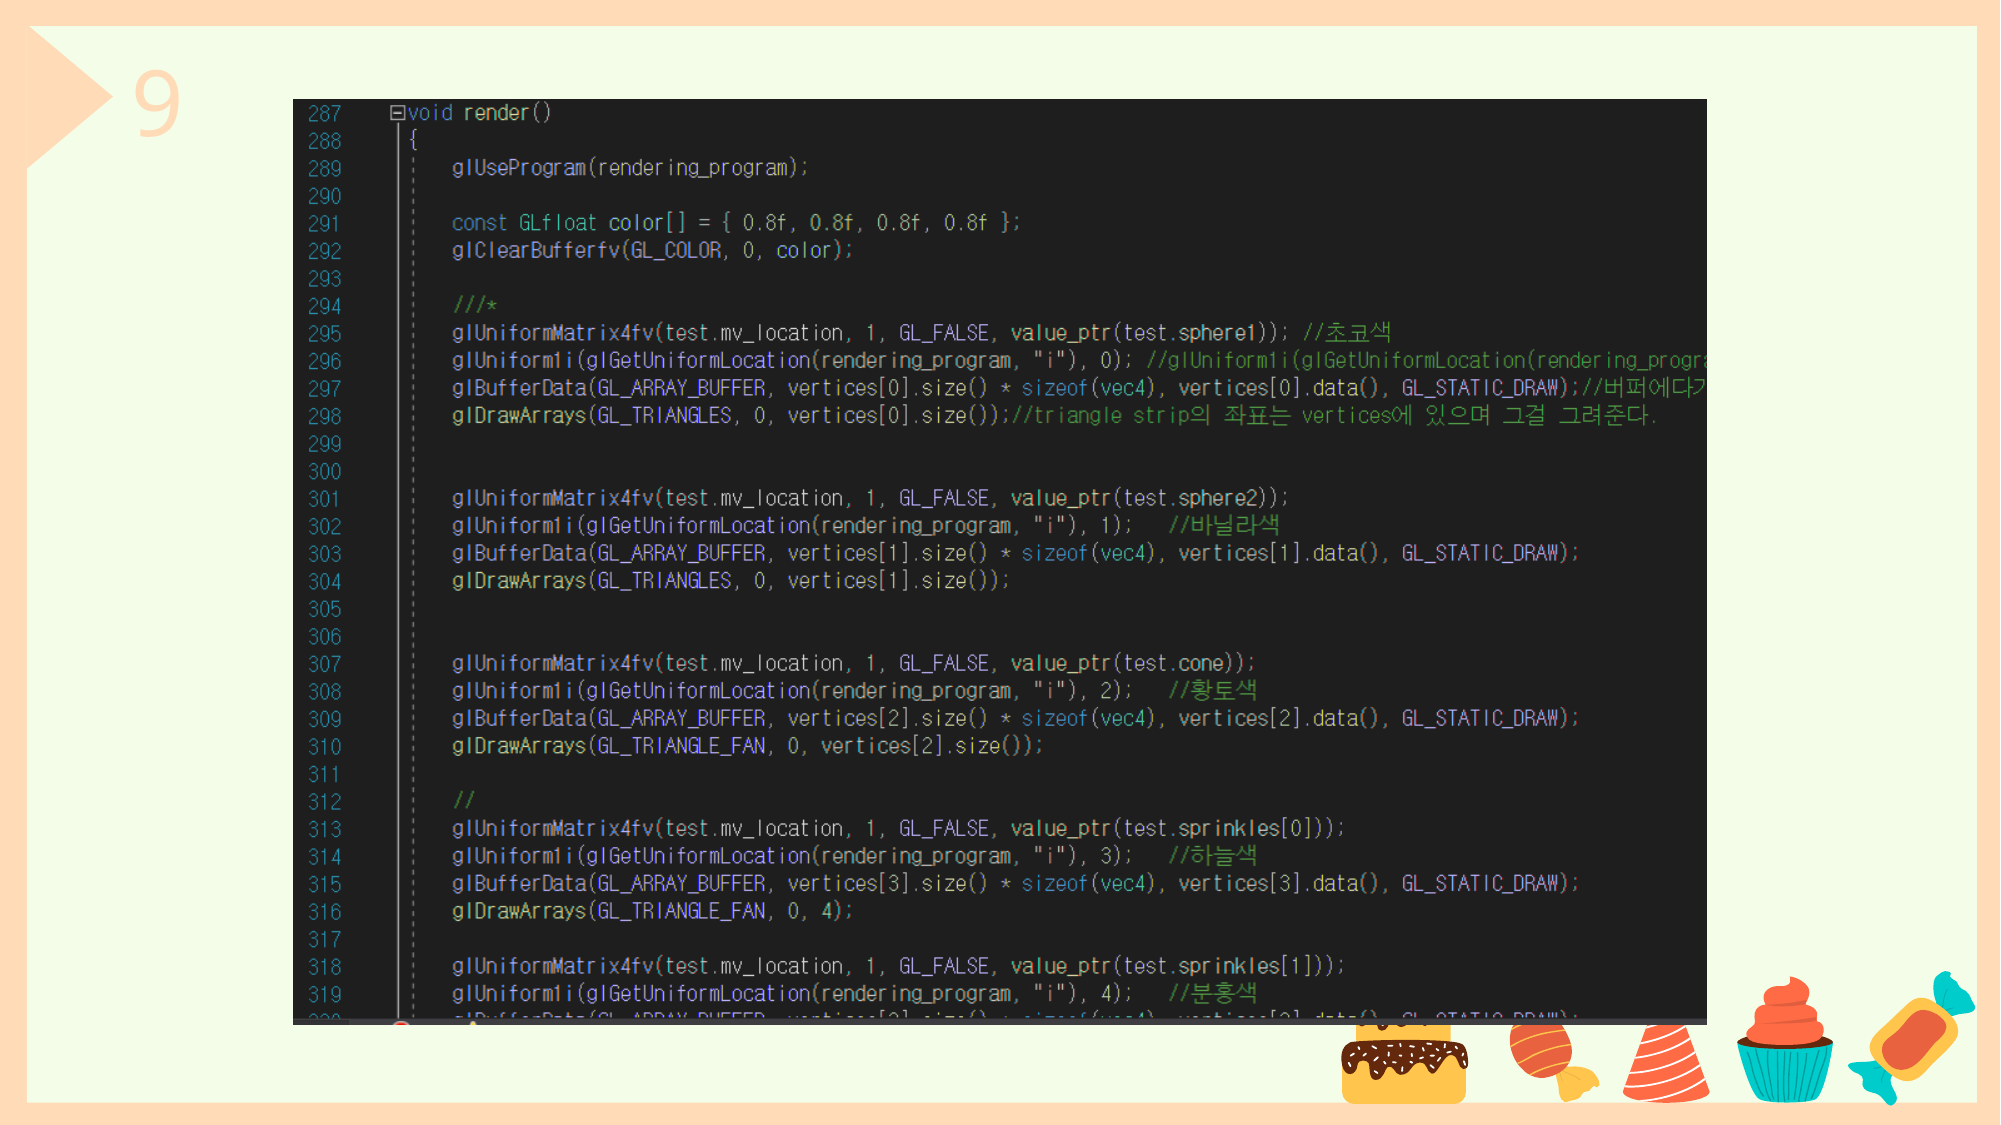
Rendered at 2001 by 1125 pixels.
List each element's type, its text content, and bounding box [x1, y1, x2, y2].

picture [292, 99, 1707, 1026]
text_box 9 [116, 37, 1164, 163]
